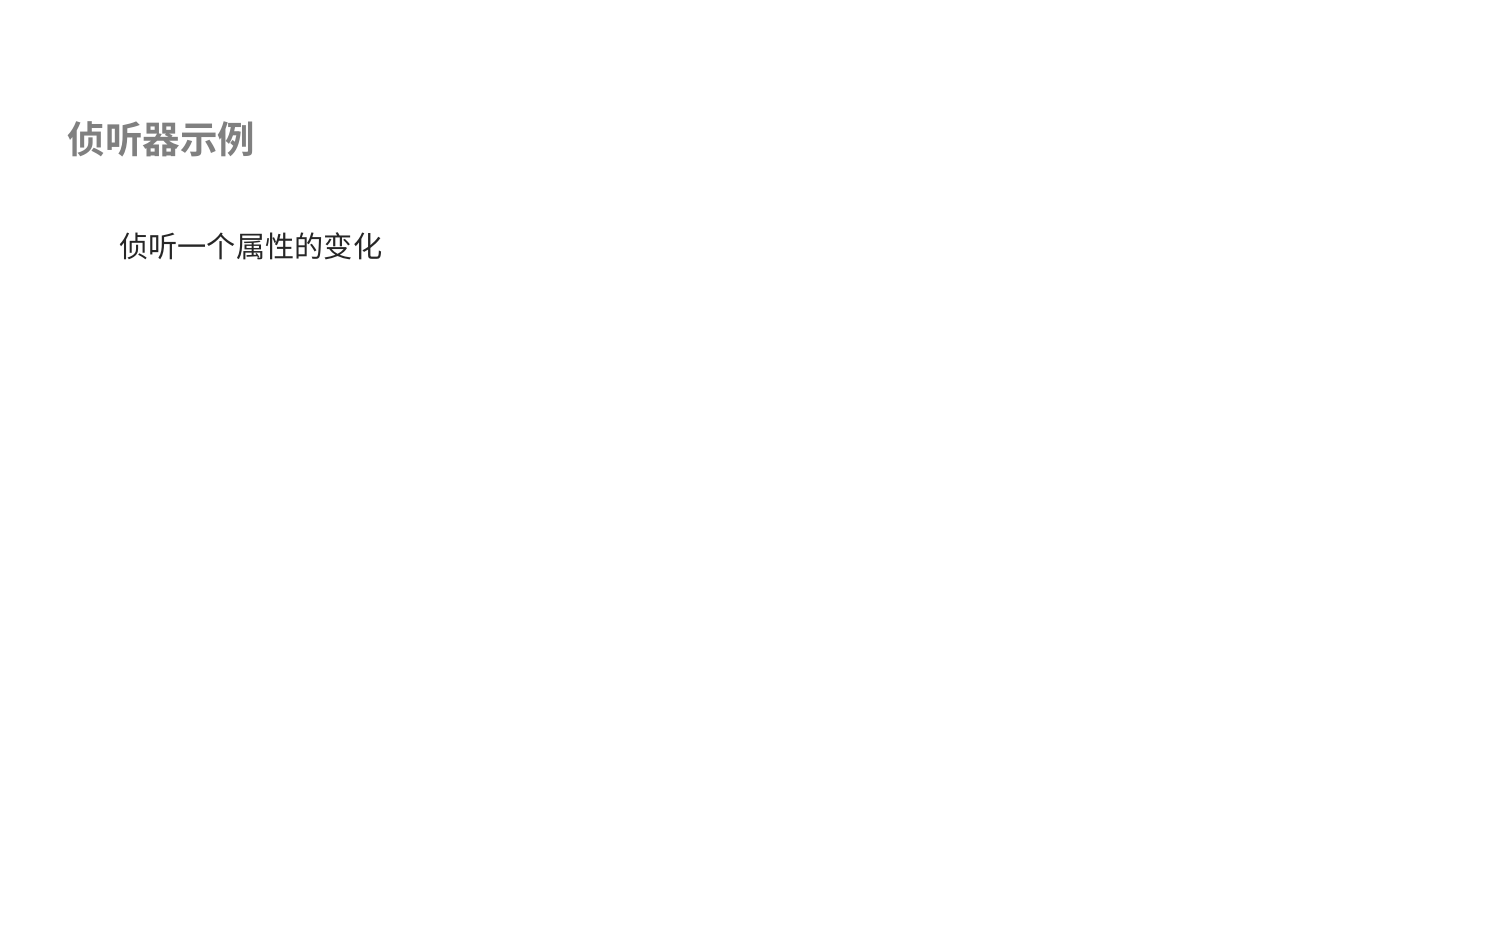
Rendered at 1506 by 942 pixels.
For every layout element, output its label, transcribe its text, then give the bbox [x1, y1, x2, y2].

text_box 侦听一个属性的变化 [104, 203, 1485, 271]
text_box 侦听器示例 [53, 64, 1485, 169]
